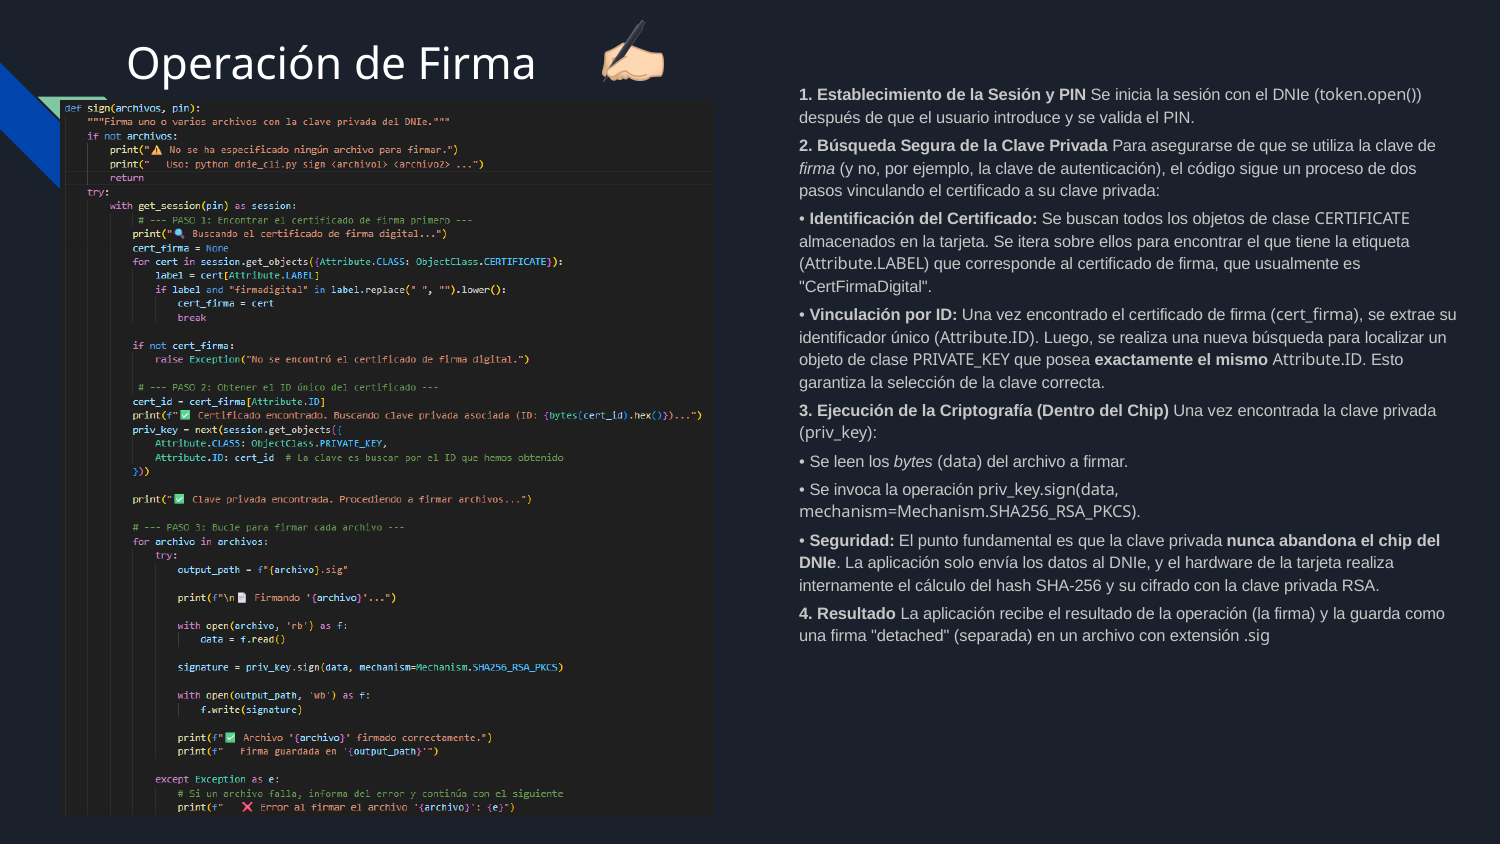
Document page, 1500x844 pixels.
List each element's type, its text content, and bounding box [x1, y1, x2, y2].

picture [601, 20, 664, 83]
title Operación de Firma [111, 20, 633, 98]
list 1. Establecimiento de la Sesión y PIN Se inicia la sesión con el DNIe (token.open()) después de que el usuario introduce y se valida el PIN. 2. Búsqueda Segura de la Clave Privada Para asegurarse de que se utiliza la clave de firma (y no, por ejemplo, la clave de autenticación), el código sigue un proceso de dos pasos vinculando el certificado a su clave privada: • Identificación del Certificado: Se buscan todos los objetos de clase CERTIFICATE almacenados en la tarjeta. Se itera sobre ellos para encontrar el que tiene la etiqueta (Attribute.LABEL) que corresponde al certificado de firma, que usualmente es "CertFirmaDigital". • Vinculación por ID: Una vez encontrado el certificado de firma (cert_firma), se extrae su identificador único (Attribute.ID). Luego, se realiza una nueva búsqueda para localizar un objeto de clase PRIVATE_KEY que posea exactamente el mismo Attribute.ID. Esto garantiza la selección de la clave correcta. 3. Ejecución de la Criptografía (Dentro del Chip) Una vez encontrada la clave privada (priv_key): • Se leen los bytes (data) del archivo a firmar. • Se invoca la operación priv_key.sign(data, mechanism=Mechanism.SHA256_RSA_PKCS). • Seguridad: El punto fundamental es que la clave privada nunca abandona el chip del DNIe. La aplicación solo envía los datos al DNIe, y el hardware de la tarjeta realiza internamente el cálculo del hash SHA-256 y su cifrado con la clave privada RSA. 4. Resultado La aplicación recibe el resultado de la operación (la firma) y la guarda como una firma "detached" (separada) en un archivo con extensión .sig [784, 66, 1473, 663]
picture [59, 100, 714, 816]
